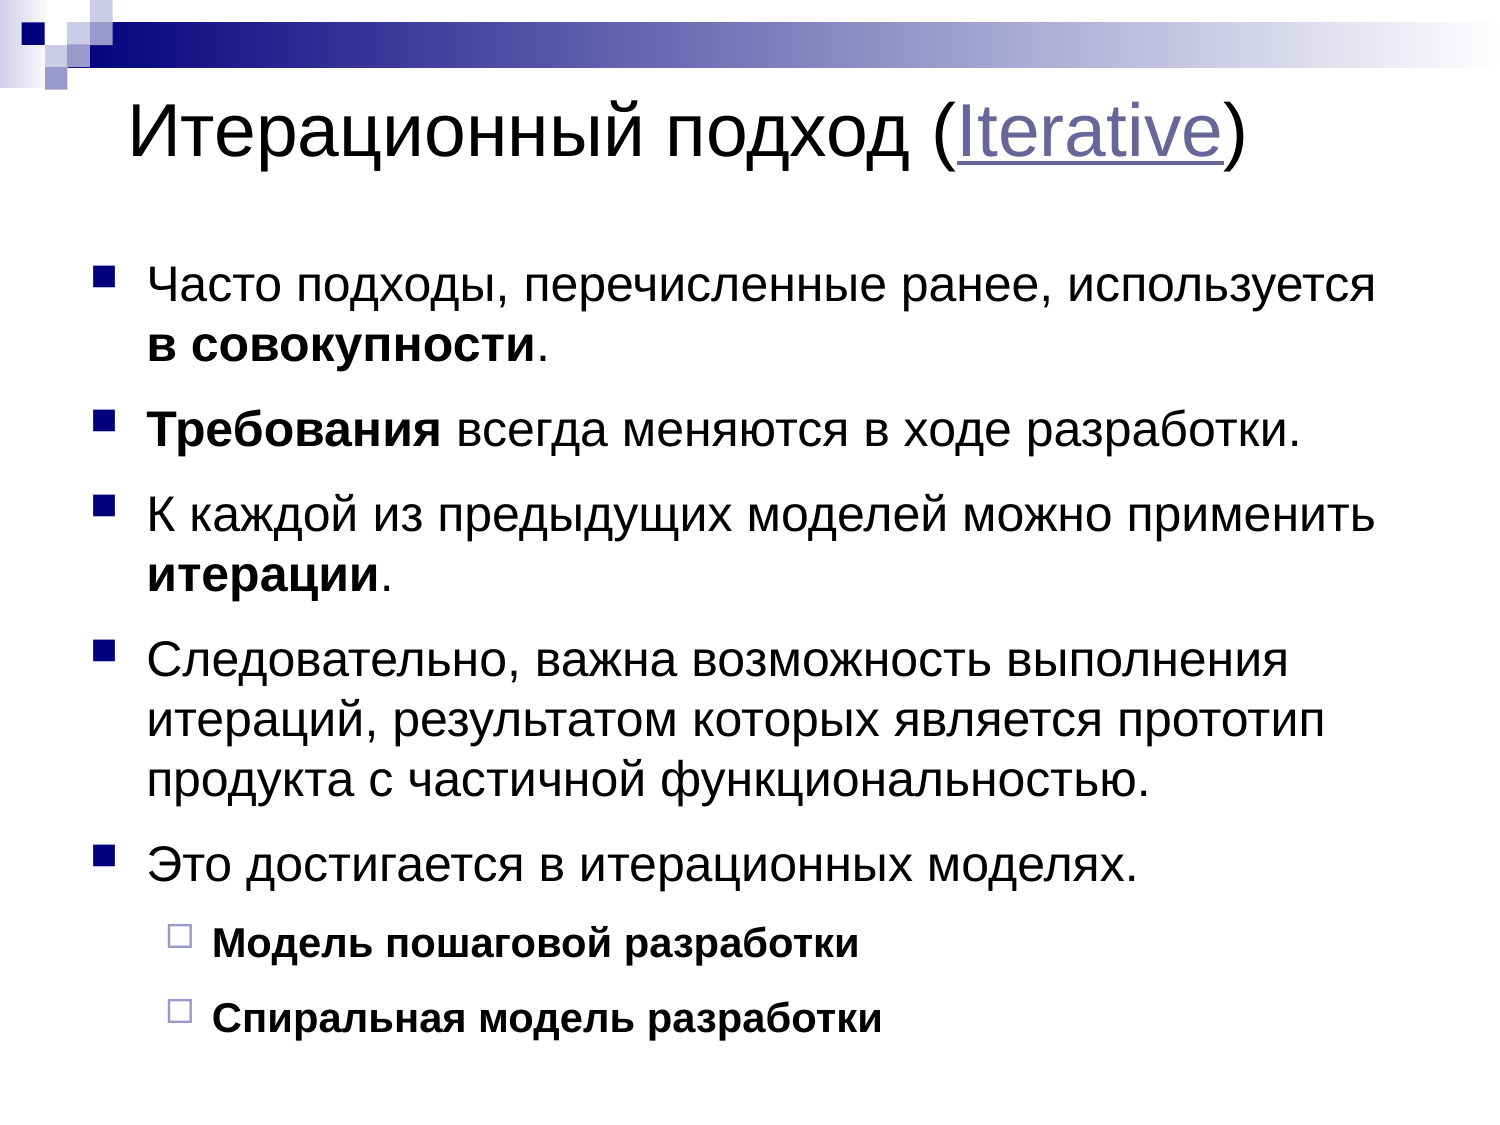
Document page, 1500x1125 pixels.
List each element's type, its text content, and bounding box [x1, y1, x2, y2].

title Итерационный подход (Iterative) [112, 58, 1463, 195]
list Часто подходы, перечисленные ранее, используется в совокупности. Требования всегда меняются в ходе разработки. К каждой из предыдущих моделей можно применить итерации. Следовательно, важна возможность выполнения итераций, результатом которых является прототип продукта с частичной функциональностью. Это достигается в итерационных моделях. Модель пошаговой разработки Спиральная модель разработки [75, 243, 1425, 1067]
